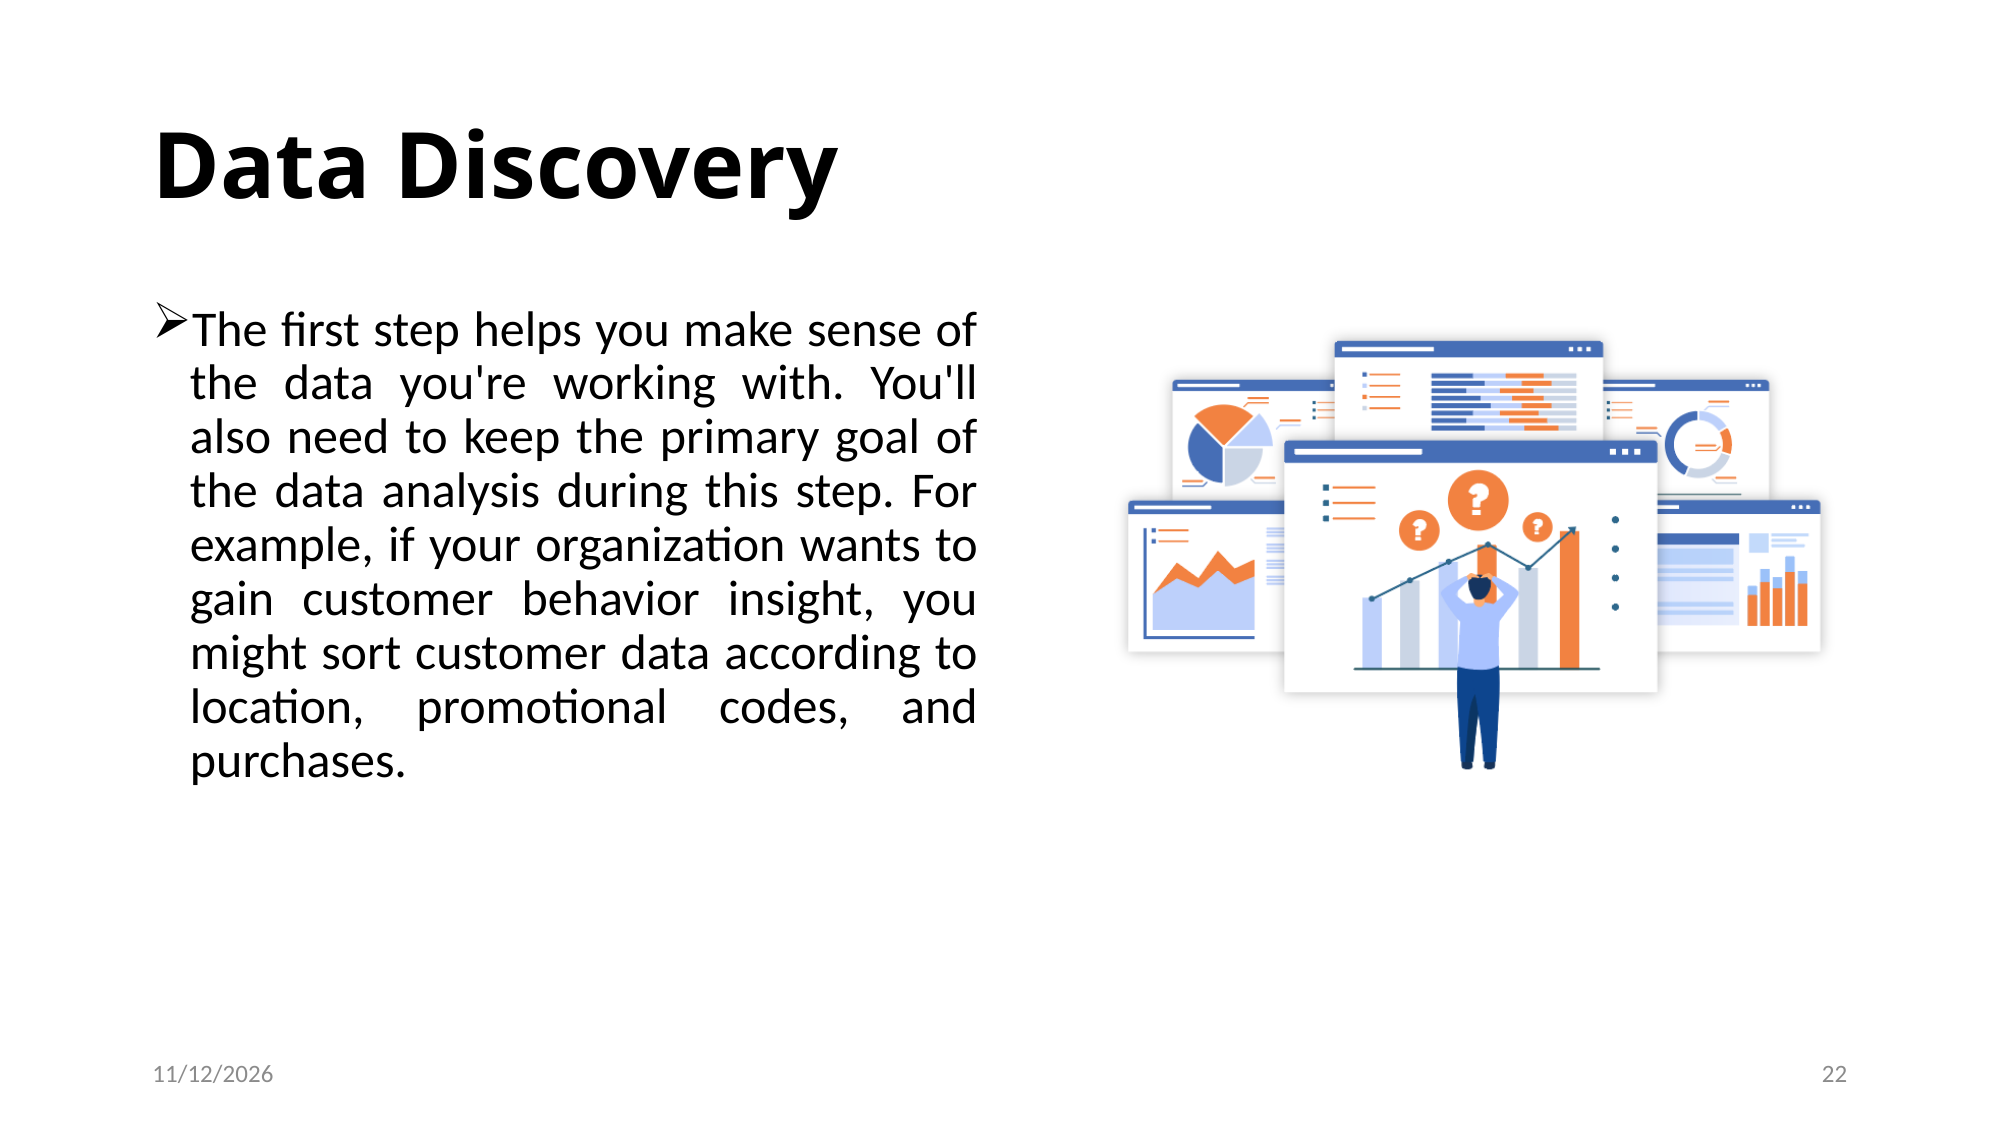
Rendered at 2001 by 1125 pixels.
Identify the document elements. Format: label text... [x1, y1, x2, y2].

picture [999, 277, 1955, 807]
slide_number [137, 1042, 588, 1103]
title Data Discovery [137, 59, 1863, 278]
list The first step helps you make sense of the data you're working with. You'll also need to keep the primary goal of the data analysis during this step. For example, if your organization wants to gain customer behavior insight, you might sort customer data according to location, promotional codes, and purchases. [137, 295, 993, 1095]
slide_number 22 [1412, 1042, 1863, 1103]
